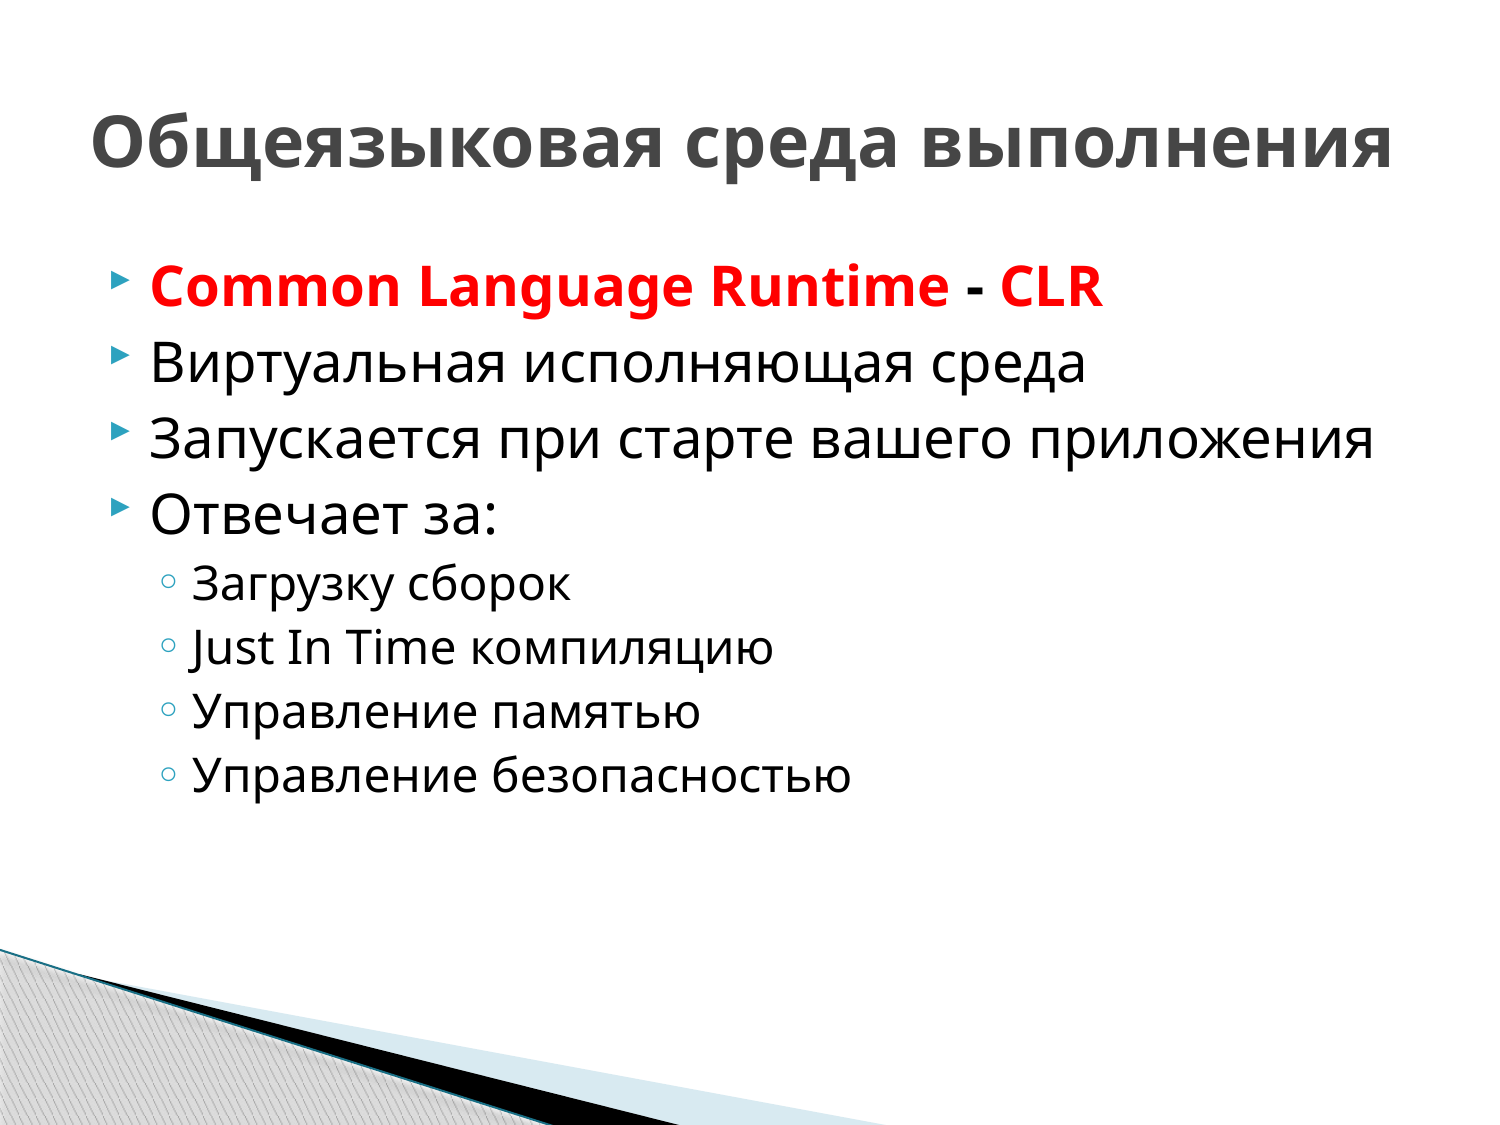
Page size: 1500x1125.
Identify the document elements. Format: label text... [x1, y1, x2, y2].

list Common Language Runtime - CLR Виртуальная исполняющая среда Запускается при старте вашего приложения Отвечает за: Загрузку сборок Just In Time компиляцию Управление памятью Управление безопасностью [75, 242, 1425, 986]
title Общеязыковая среда выполнения [75, 45, 1425, 233]
